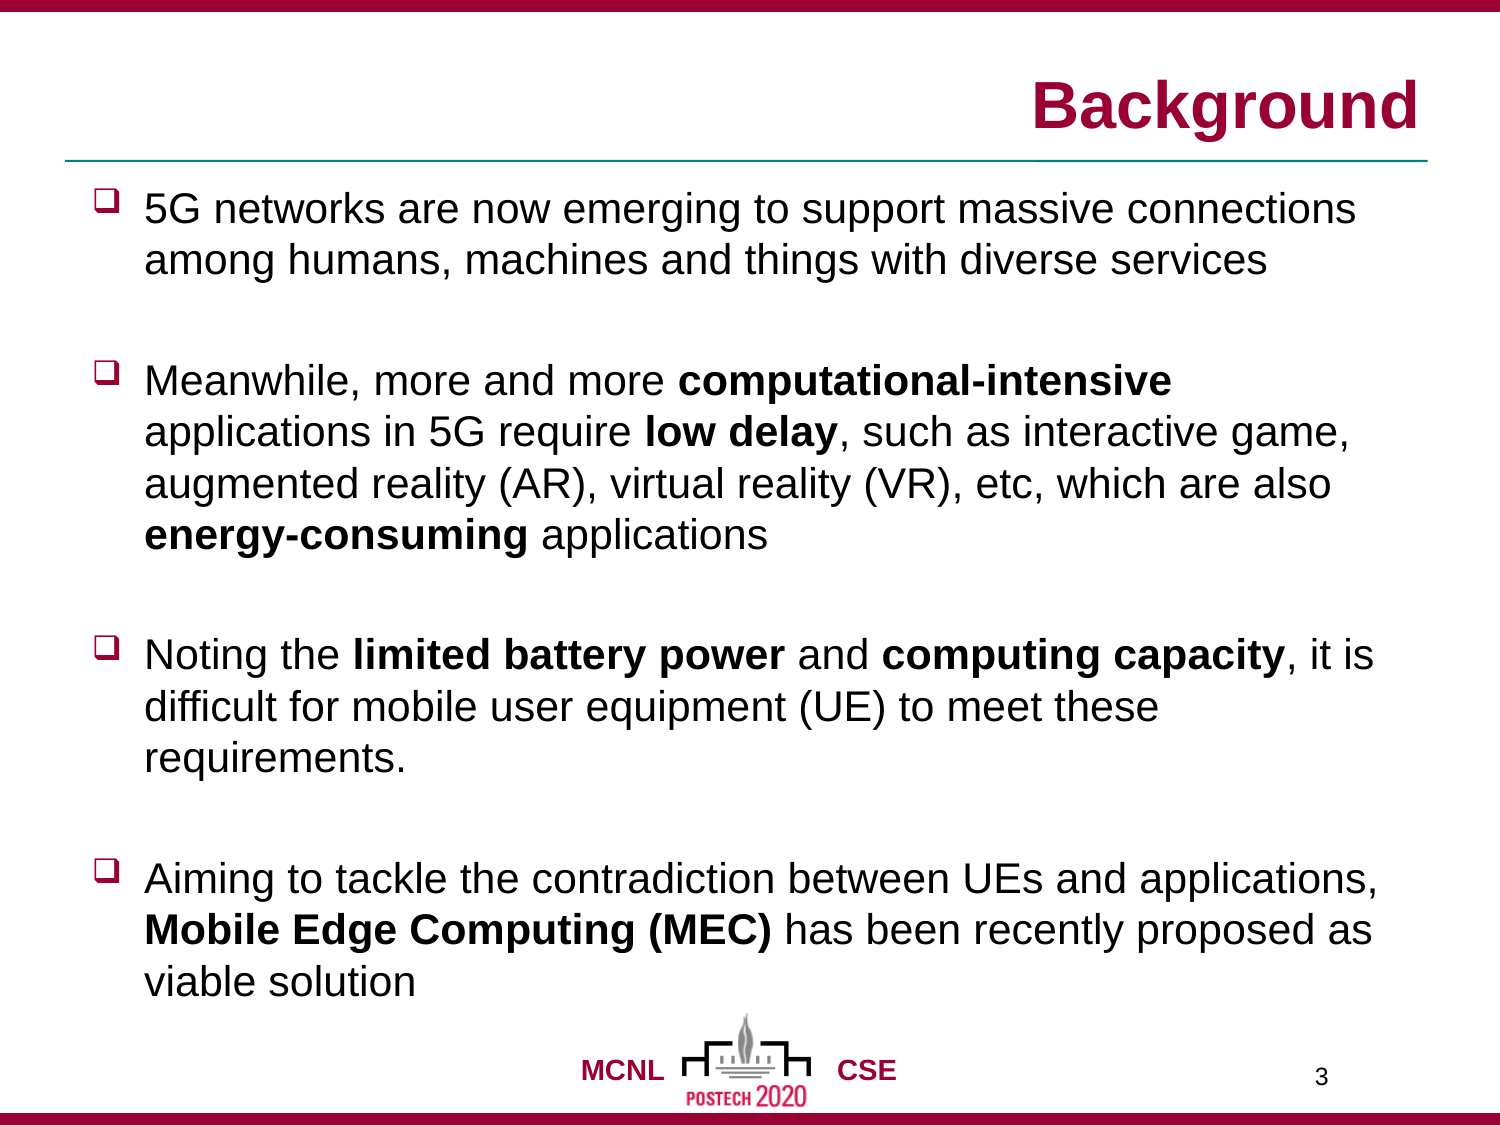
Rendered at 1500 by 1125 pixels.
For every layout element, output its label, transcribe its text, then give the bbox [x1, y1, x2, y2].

slide_number 3 [1299, 1052, 1425, 1113]
picture [672, 1024, 820, 1111]
title Background [74, 36, 1436, 150]
list 5G networks are now emerging to support massive connections among humans, machines and things with diverse services Meanwhile, more and more computational-intensive applications in 5G require low delay, such as interactive game, augmented reality (AR), virtual reality (VR), etc, which are also energy-consuming applications Noting the limited battery power and computing capacity, it is difficult for mobile user equipment (UE) to meet these requirements. Aiming to tackle the contradiction between UEs and applications, Mobile Edge Computing (MEC) has been recently proposed as viable solution [76, 172, 1427, 1024]
